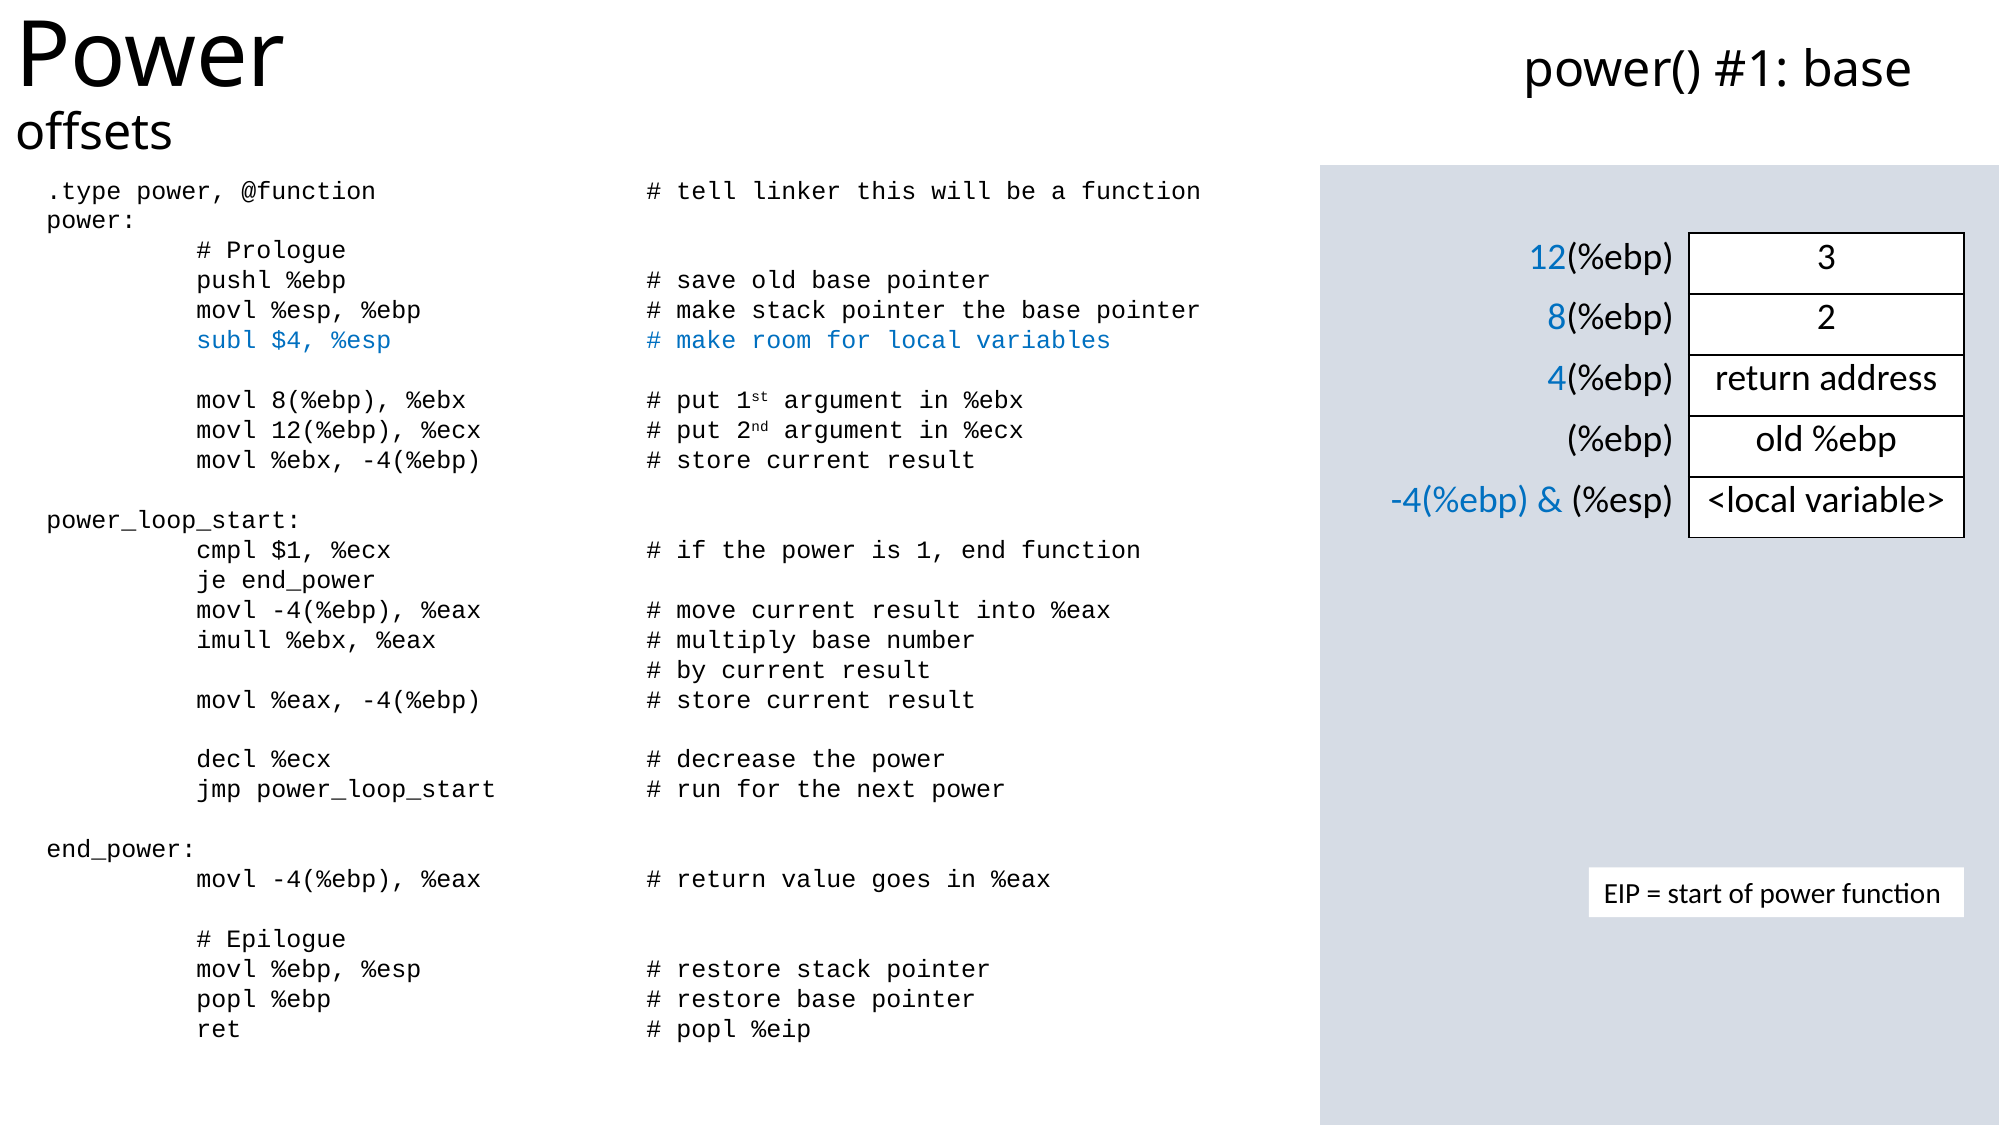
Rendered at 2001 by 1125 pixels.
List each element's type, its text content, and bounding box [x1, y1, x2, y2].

title Power power() #1: base offsets [0, 0, 2000, 193]
text_box .type power, @function # tell linker this will be a function power: # Prologue pushl %ebp # save old base pointer movl %esp, %ebp # make stack pointer the base pointer subl $4, %esp # make room for local variables movl 8(%ebp), %ebx # put 1st argument in %ebx movl 12(%ebp), %ecx # put 2nd argument in %ecx movl %ebx, -4(%ebp) # store current result power_loop_start: cmpl $1, %ecx # if the power is 1, end function je end_power movl -4(%ebp), %eax # move current result into %eax imull %ebx, %eax # multiply base number # by current result movl %eax, -4(%ebp) # store current result decl %ecx # decrease the power jmp power_loop_start # run for the next power end_power: movl -4(%ebp), %eax # return value goes in %eax # Epilogue movl %ebp, %esp # restore stack pointer popl %ebp # restore base pointer ret # popl %eip [31, 166, 1320, 1050]
text_box EIP = start of power function [1588, 867, 1964, 918]
text_box [1320, 165, 1999, 1125]
